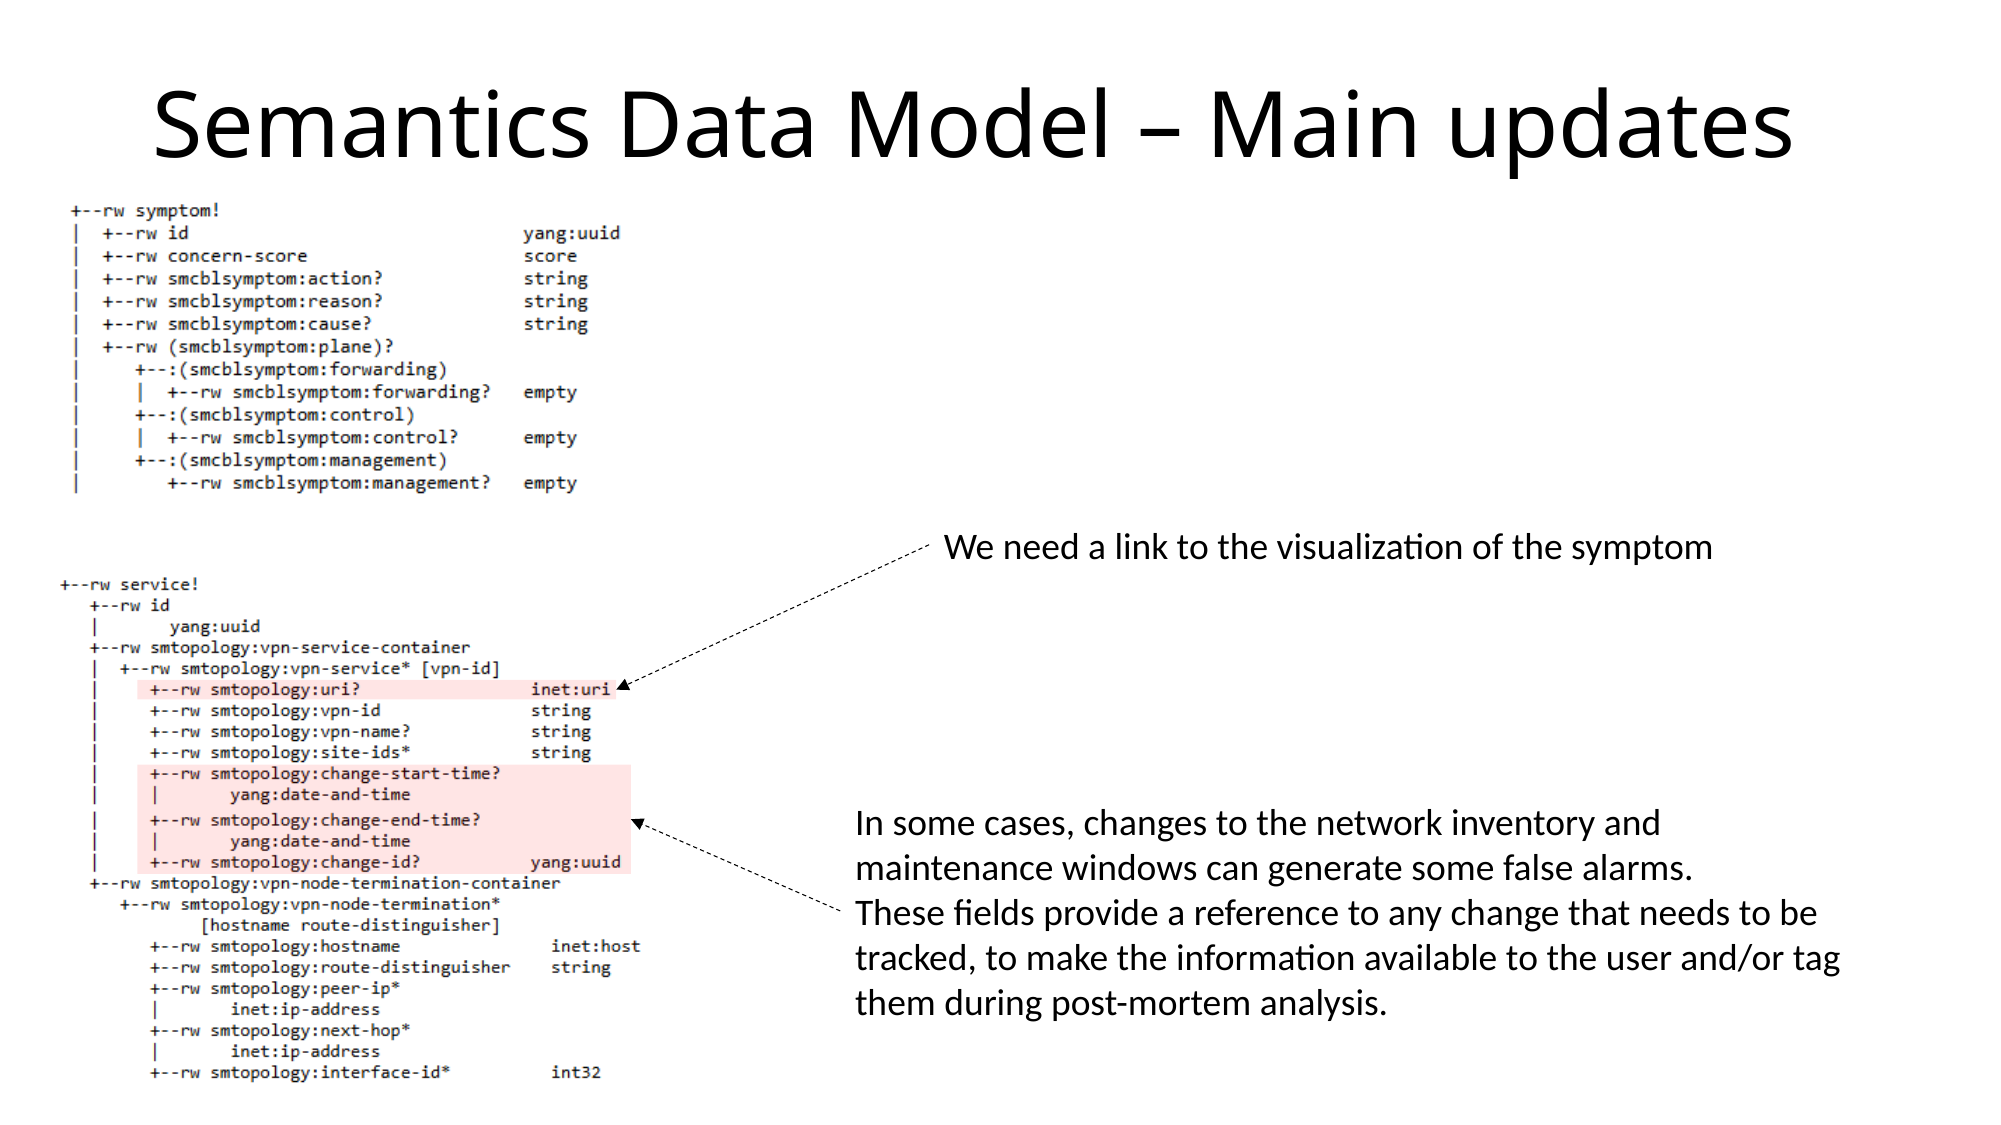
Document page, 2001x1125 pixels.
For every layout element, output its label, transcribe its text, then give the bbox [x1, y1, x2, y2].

text_box We need a link to the visualization of the symptom [929, 514, 1752, 575]
picture [45, 574, 648, 1088]
picture [50, 200, 631, 498]
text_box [616, 545, 930, 690]
title Semantics Data Model – Main updates [137, 19, 1863, 237]
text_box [630, 819, 841, 913]
text_box In some cases, changes to the network inventory and maintenance windows can generate some false alarms. These fields provide a reference to any change that needs to be tracked, to make the information available to the user and/or tag them during post-mortem analysis. [840, 791, 1863, 1031]
